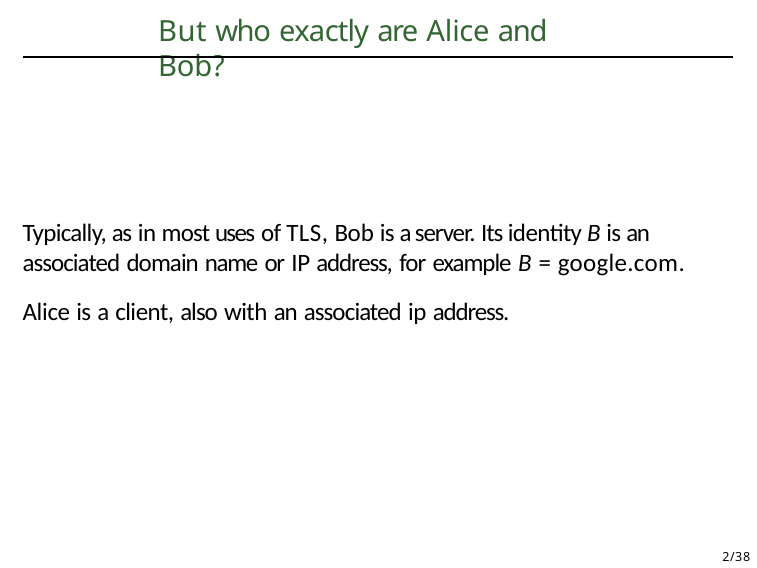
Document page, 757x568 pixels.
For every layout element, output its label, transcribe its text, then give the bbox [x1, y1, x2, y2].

text_box But who exactly are Alice and Bob? [156, 58, 600, 83]
text_box Typically, as in most uses of TLS, Bob is a server. Its identity B is an associated domain name or IP address, for example B = google.com. Alice is a client, also with an associated ip address. [20, 214, 689, 326]
text_box 2/38 [716, 544, 757, 564]
text_box But who exactly are Alice and Bob? [156, 9, 600, 57]
